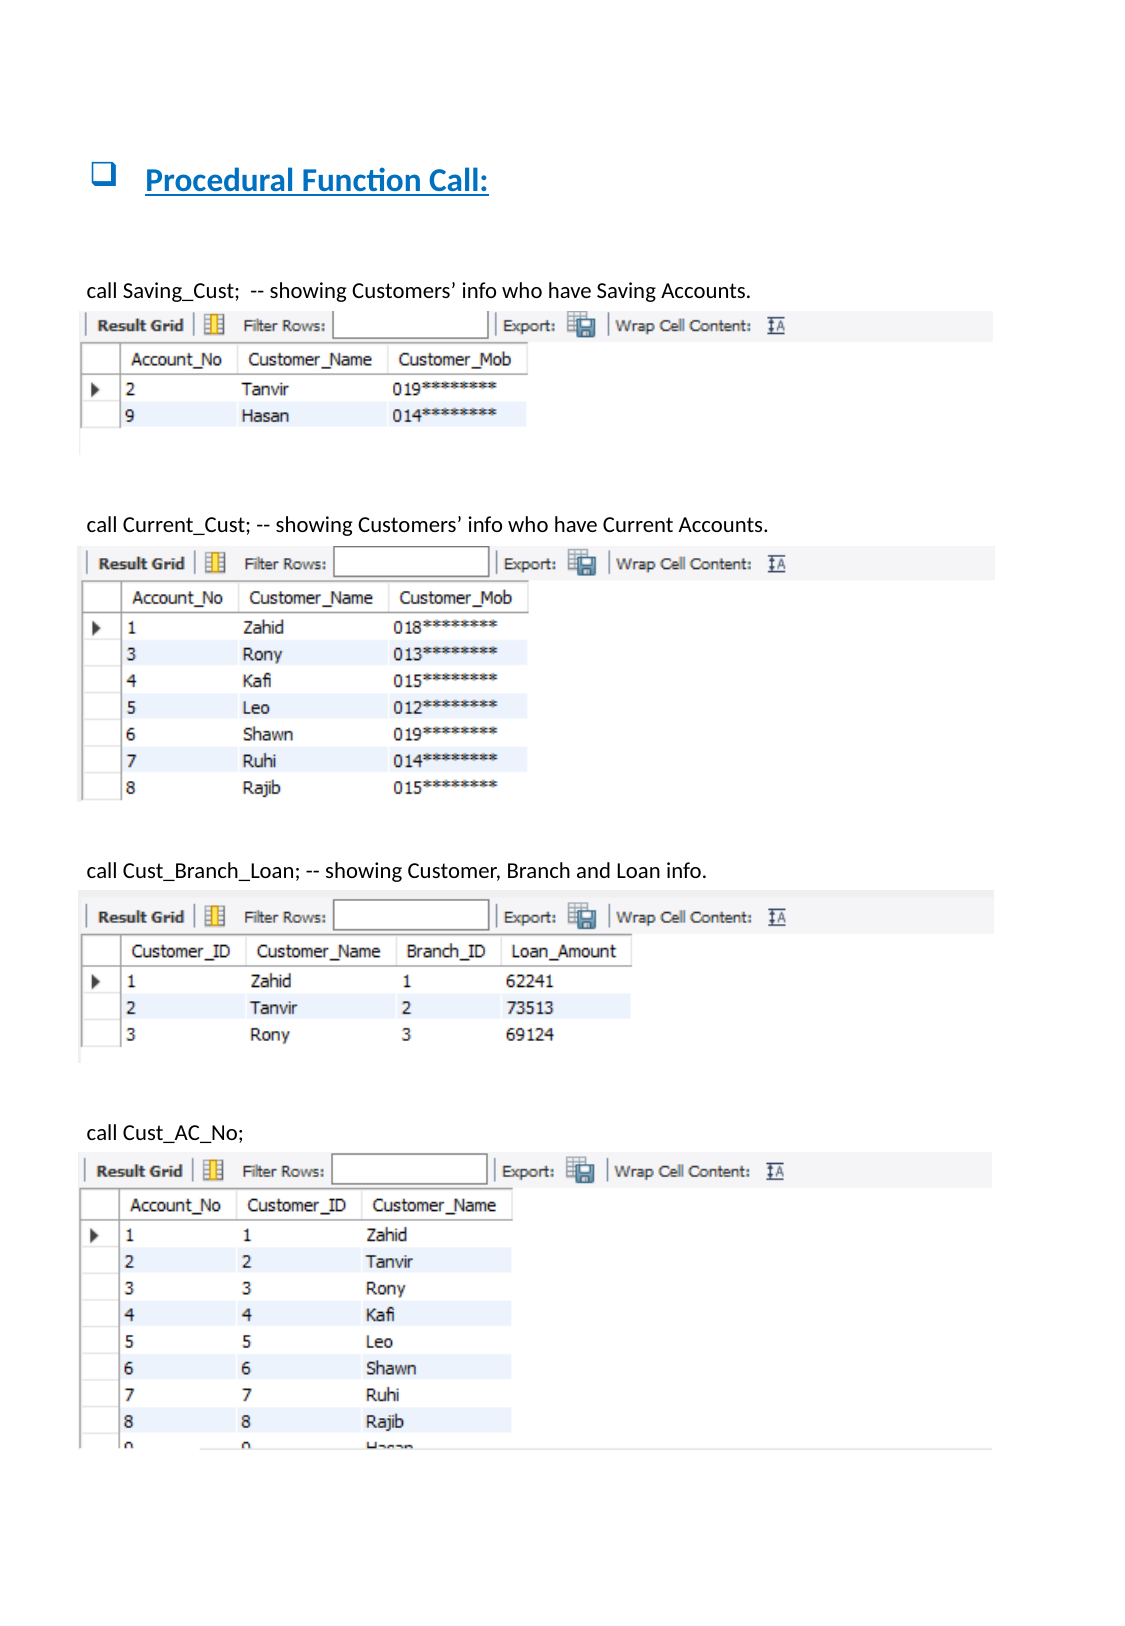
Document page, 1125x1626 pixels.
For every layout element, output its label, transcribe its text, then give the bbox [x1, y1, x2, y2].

text_box Procedural Function Call: [74, 151, 505, 206]
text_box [71, 268, 1072, 455]
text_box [71, 502, 1072, 802]
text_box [71, 848, 1072, 1063]
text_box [71, 1109, 1072, 1450]
